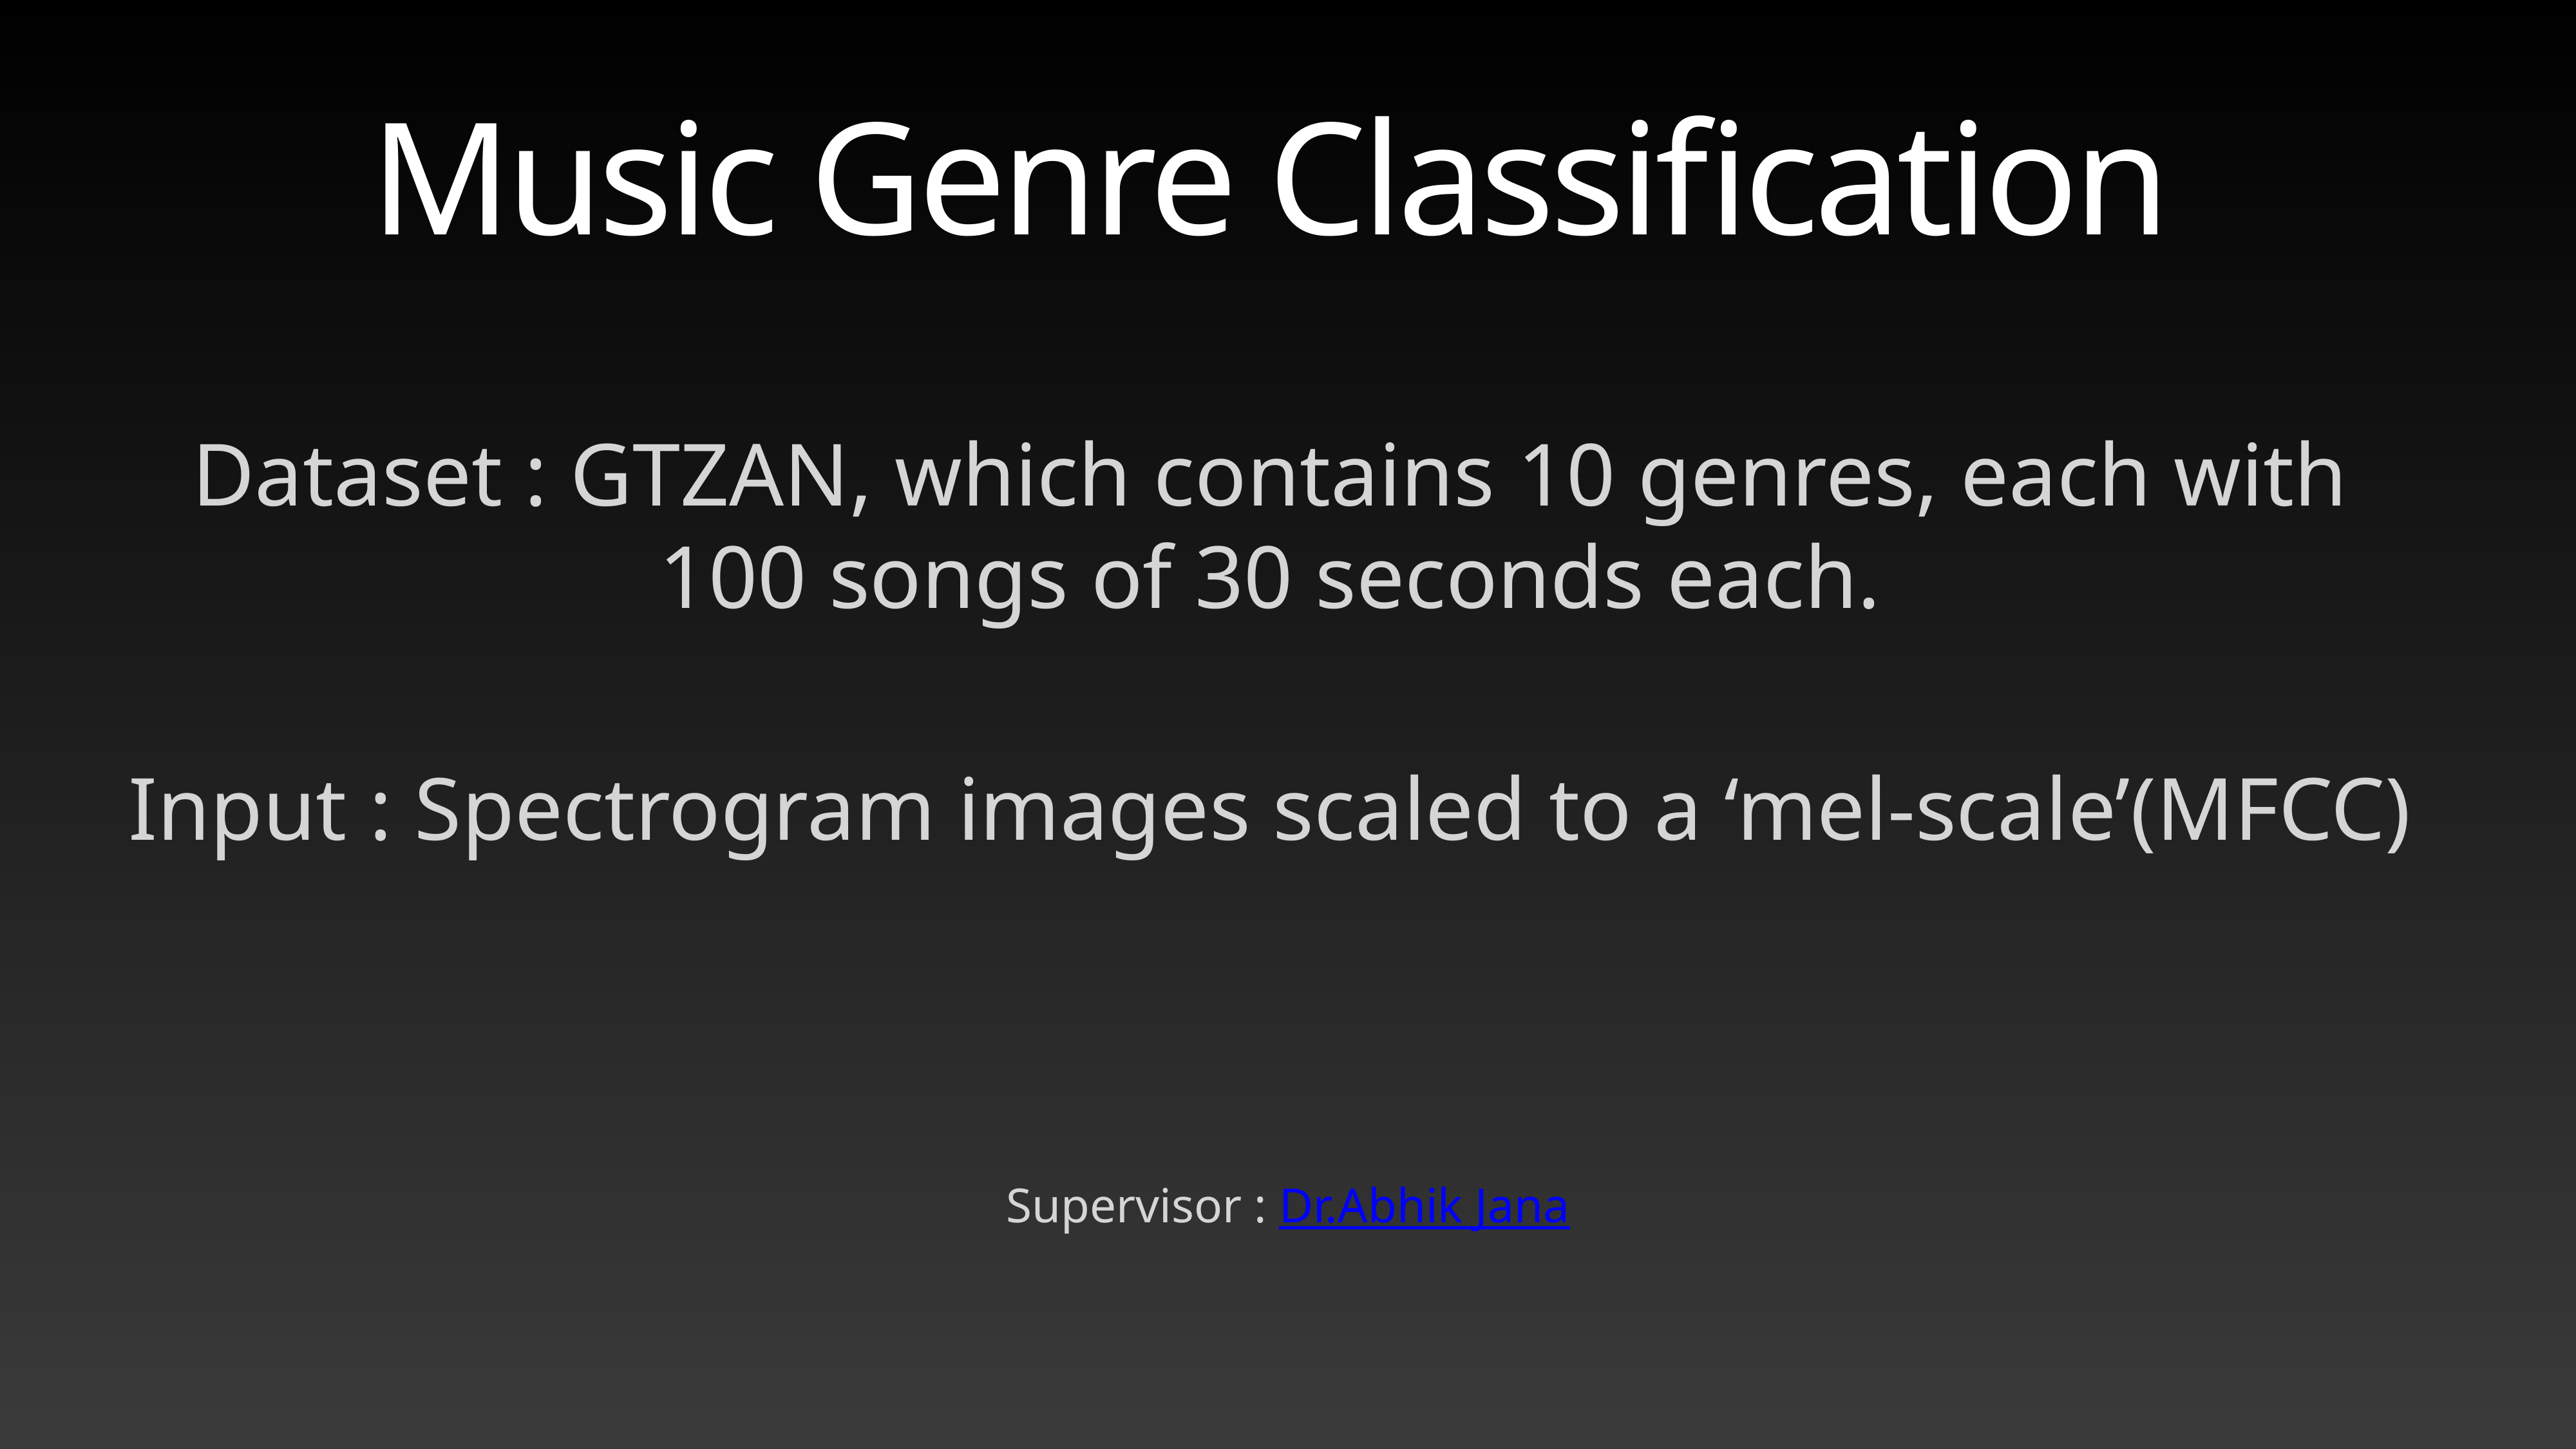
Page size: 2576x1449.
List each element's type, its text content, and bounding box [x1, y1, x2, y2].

list Supervisor : Dr.Abhik Jana [133, 1170, 2443, 1359]
title Music Genre Classification [133, 46, 2443, 274]
text_box Dataset : GTZAN, which contains 10 genres, each with 100 songs of 30 seconds each. [116, 414, 2424, 689]
subtitle Input : Spectrogram images scaled to a ‘mel-scale’(MFCC) [116, 748, 2425, 1015]
